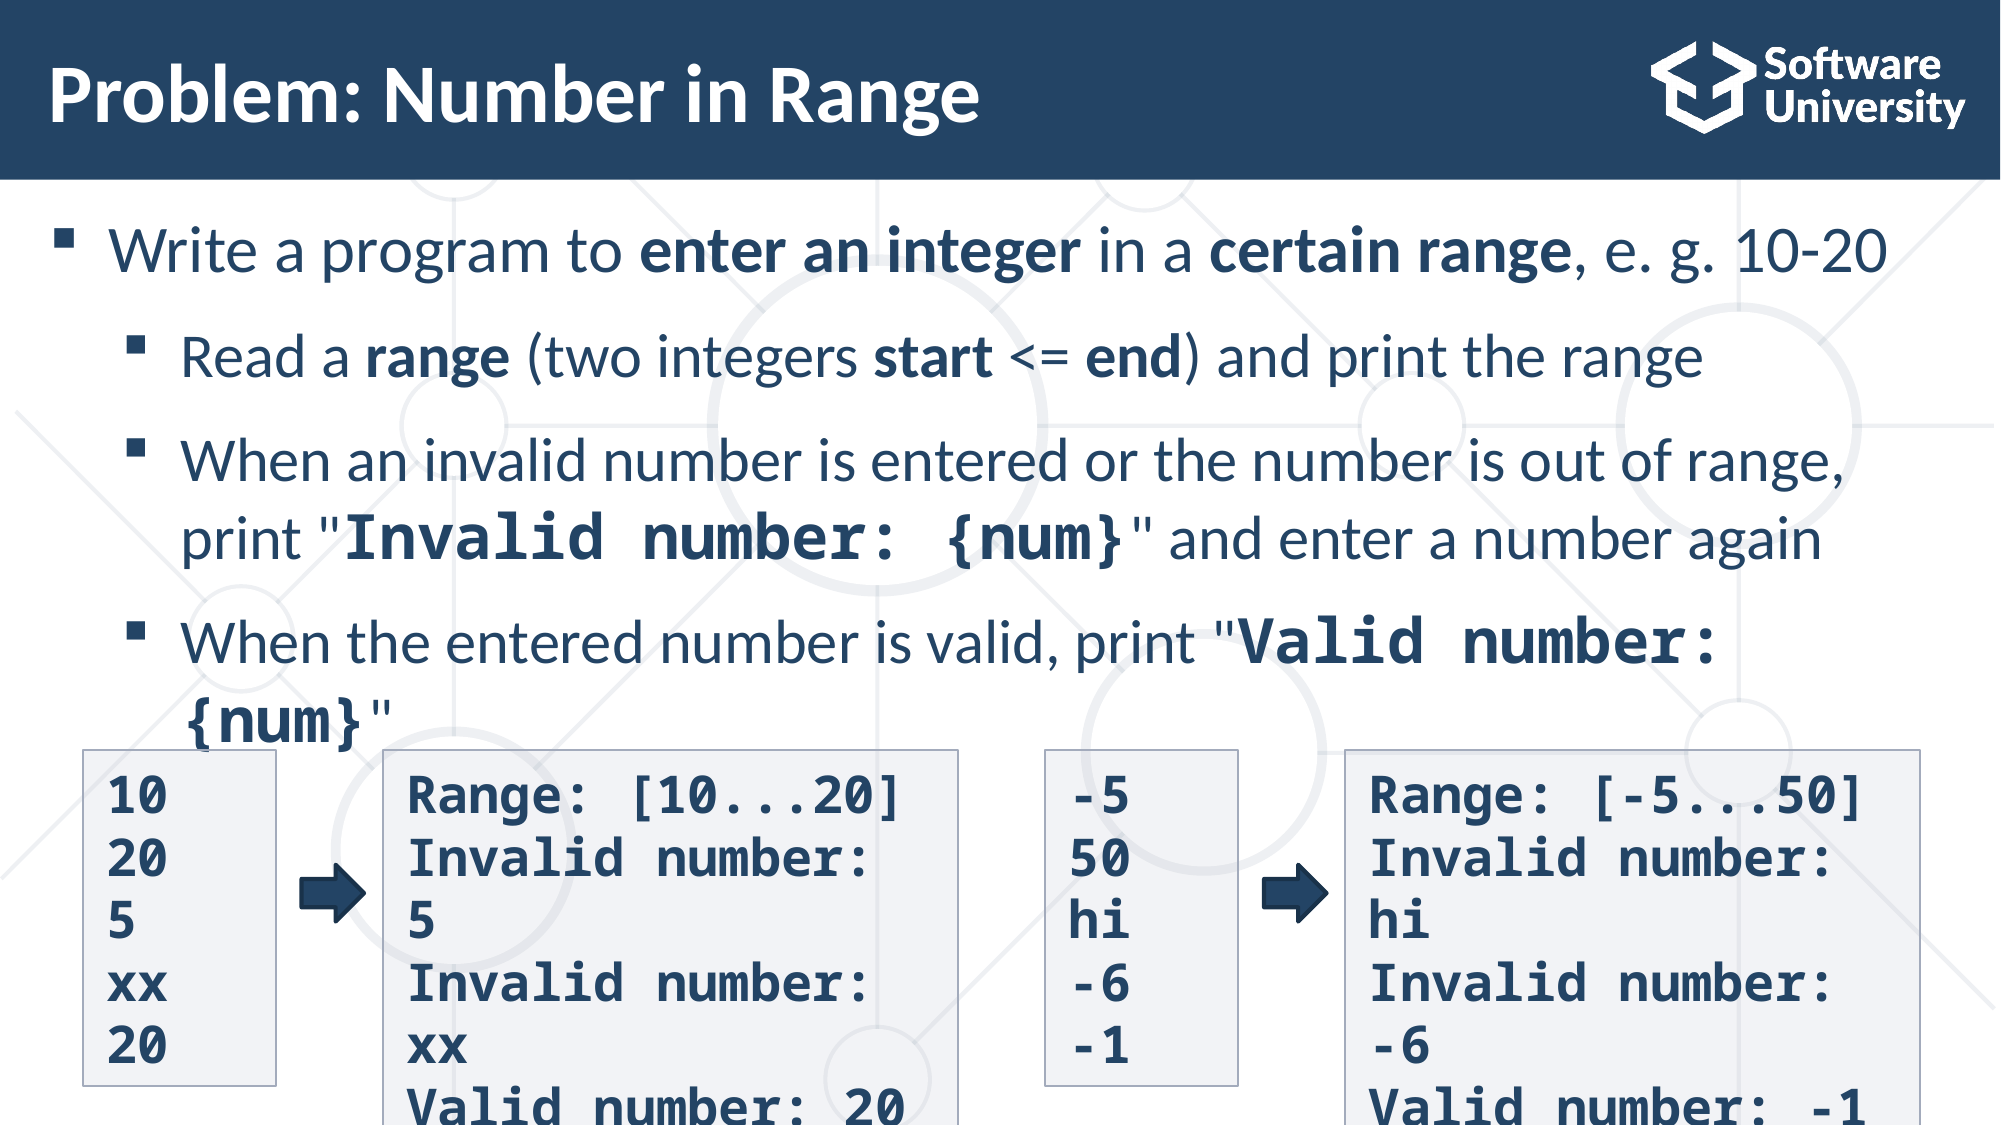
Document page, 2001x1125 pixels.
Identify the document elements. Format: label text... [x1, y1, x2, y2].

picture [1651, 41, 1966, 134]
title Problem: Number in Range [31, 16, 1625, 162]
list Write a program to enter an integer in a certain range, e. g. 10-20 Read a range (two integers start <= end) and print the range When an invalid number is entered or the number is out of range, print "Invalid number: {num}" and enter a number again When the entered number is valid, print "Valid number: {num}" [31, 196, 1970, 1104]
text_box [82, 749, 958, 1027]
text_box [1044, 749, 1921, 1027]
